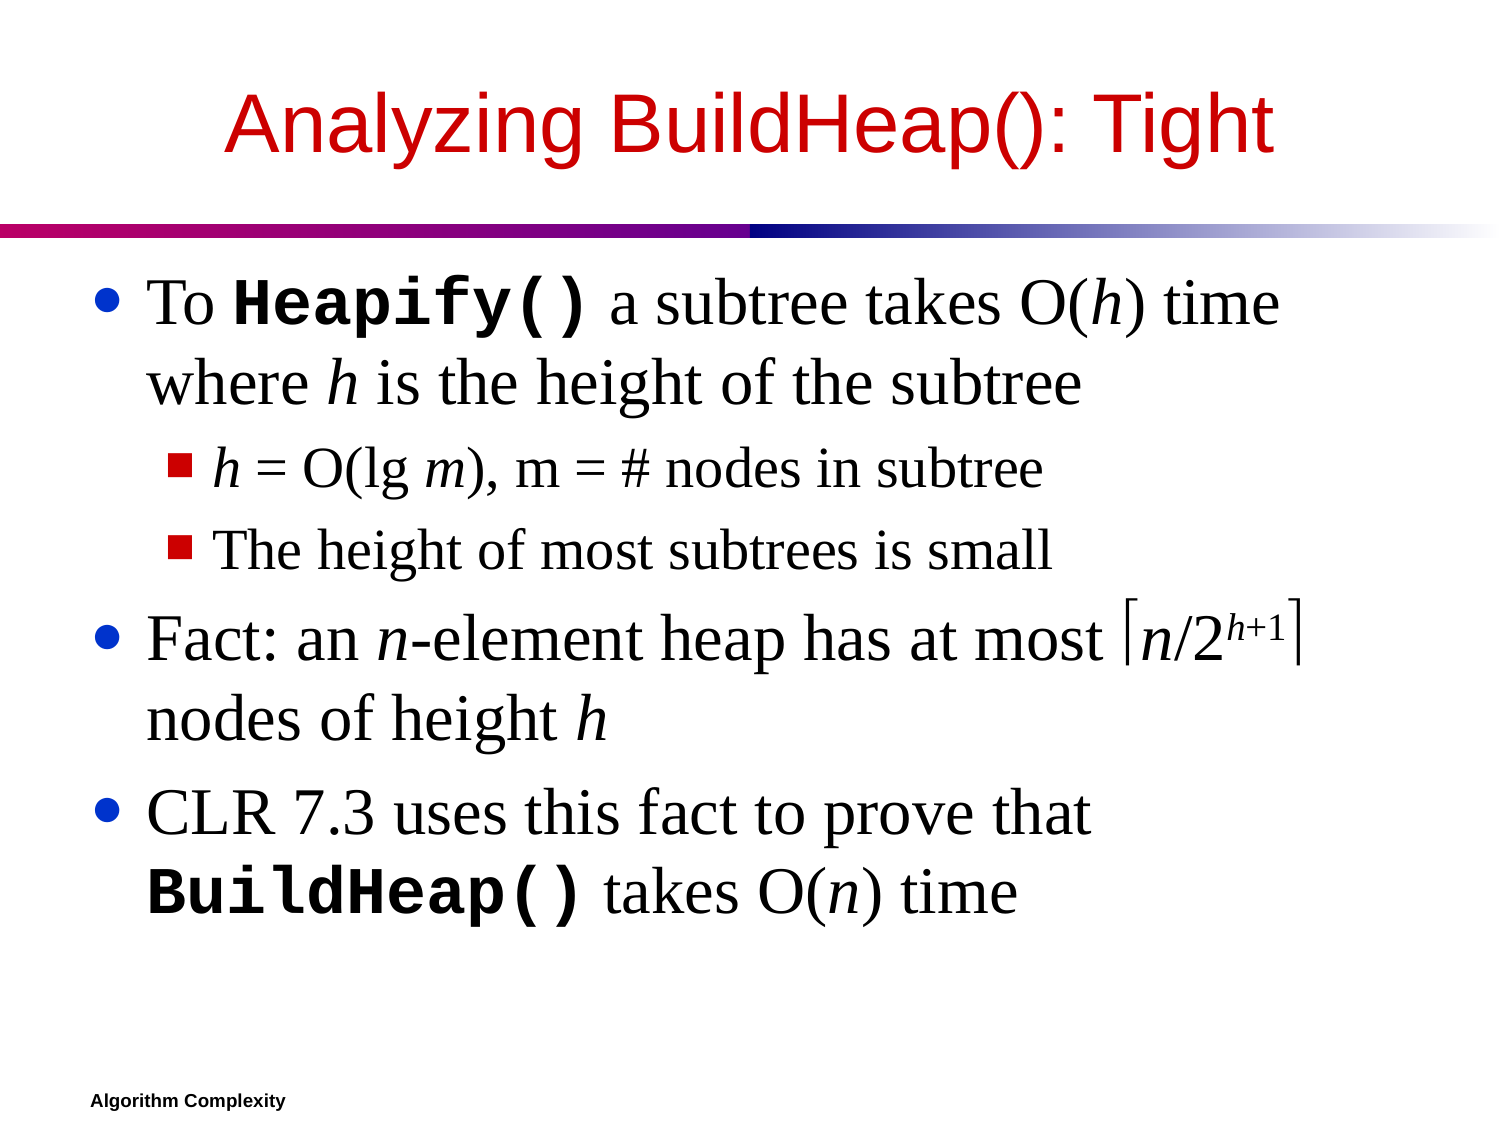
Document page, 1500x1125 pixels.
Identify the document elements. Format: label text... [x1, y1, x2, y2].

list To Heapify() a subtree takes O(h) time where h is the height of the subtree h = O(lg m), m = # nodes in subtree The height of most subtrees is small Fact: an n-element heap has at most n/2h+1 nodes of height h CLR 7.3 uses this fact to prove that BuildHeap() takes O(n) time [74, 249, 1426, 963]
title Analyzing BuildHeap(): Tight [74, 37, 1426, 201]
footer Algorithm Complexity [74, 1074, 1426, 1125]
